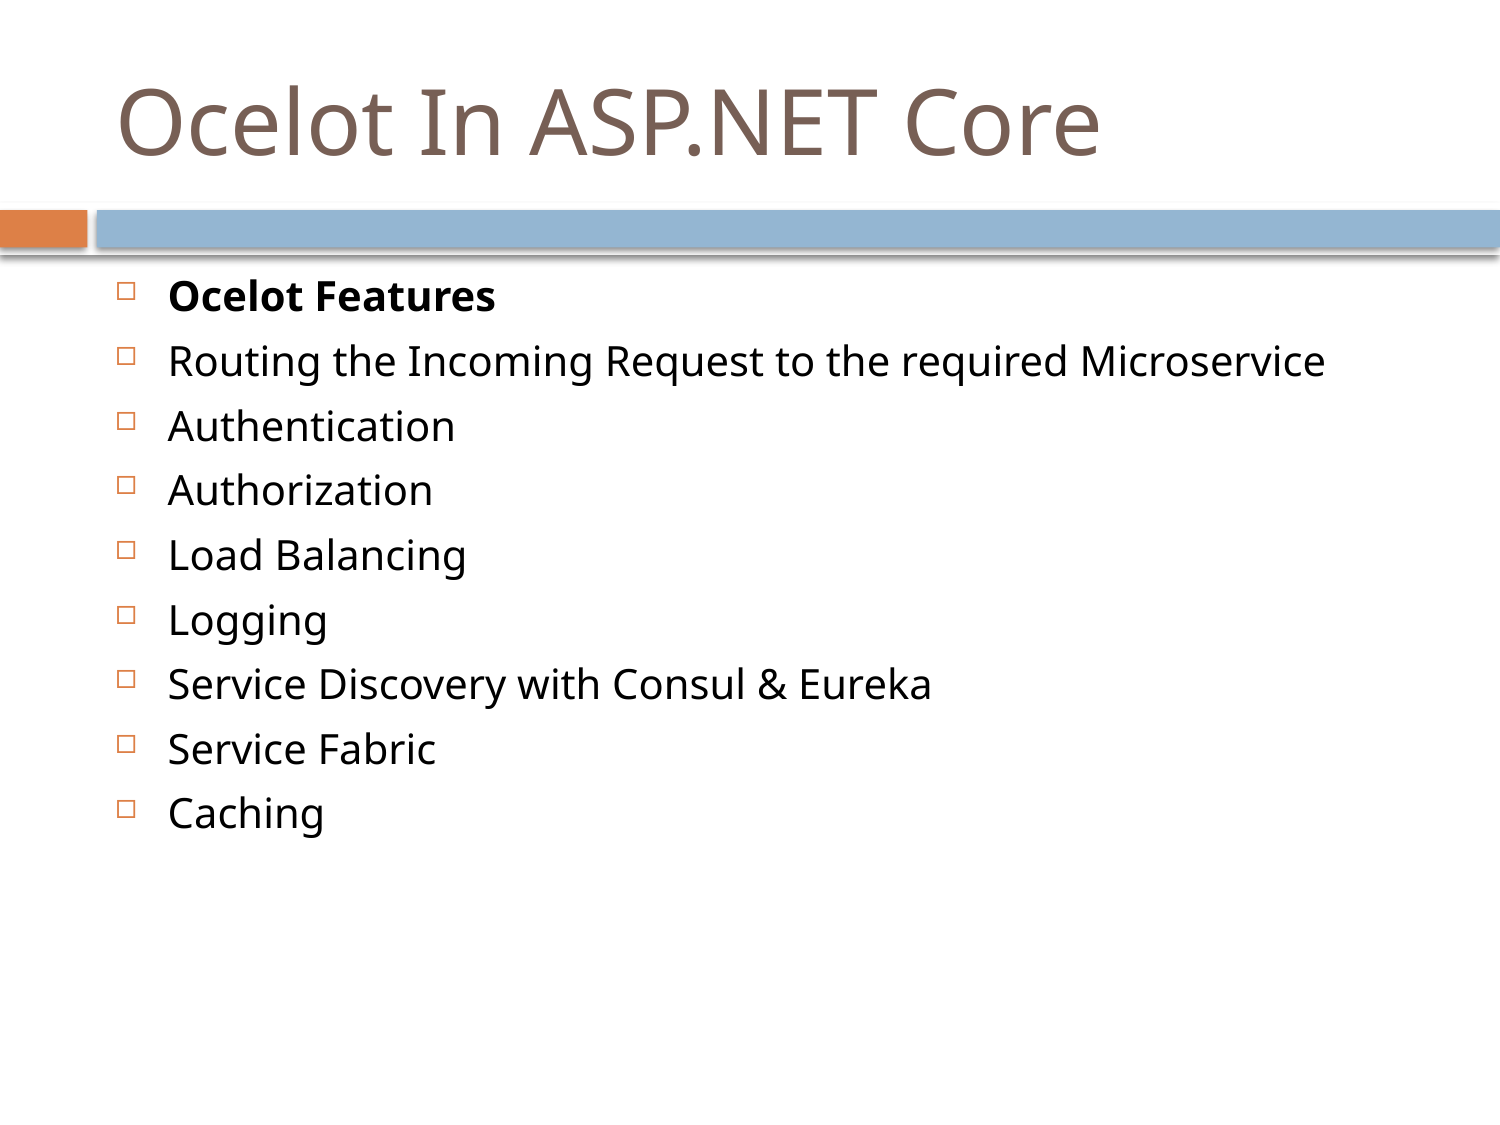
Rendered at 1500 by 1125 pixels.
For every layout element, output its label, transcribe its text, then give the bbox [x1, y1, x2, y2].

title Ocelot In ASP.NET Core [100, 37, 1438, 200]
list Ocelot Features Routing the Incoming Request to the required Microservice Authentication Authorization Load Balancing Logging Service Discovery with Consul & Eureka Service Fabric Caching [100, 262, 1438, 1000]
